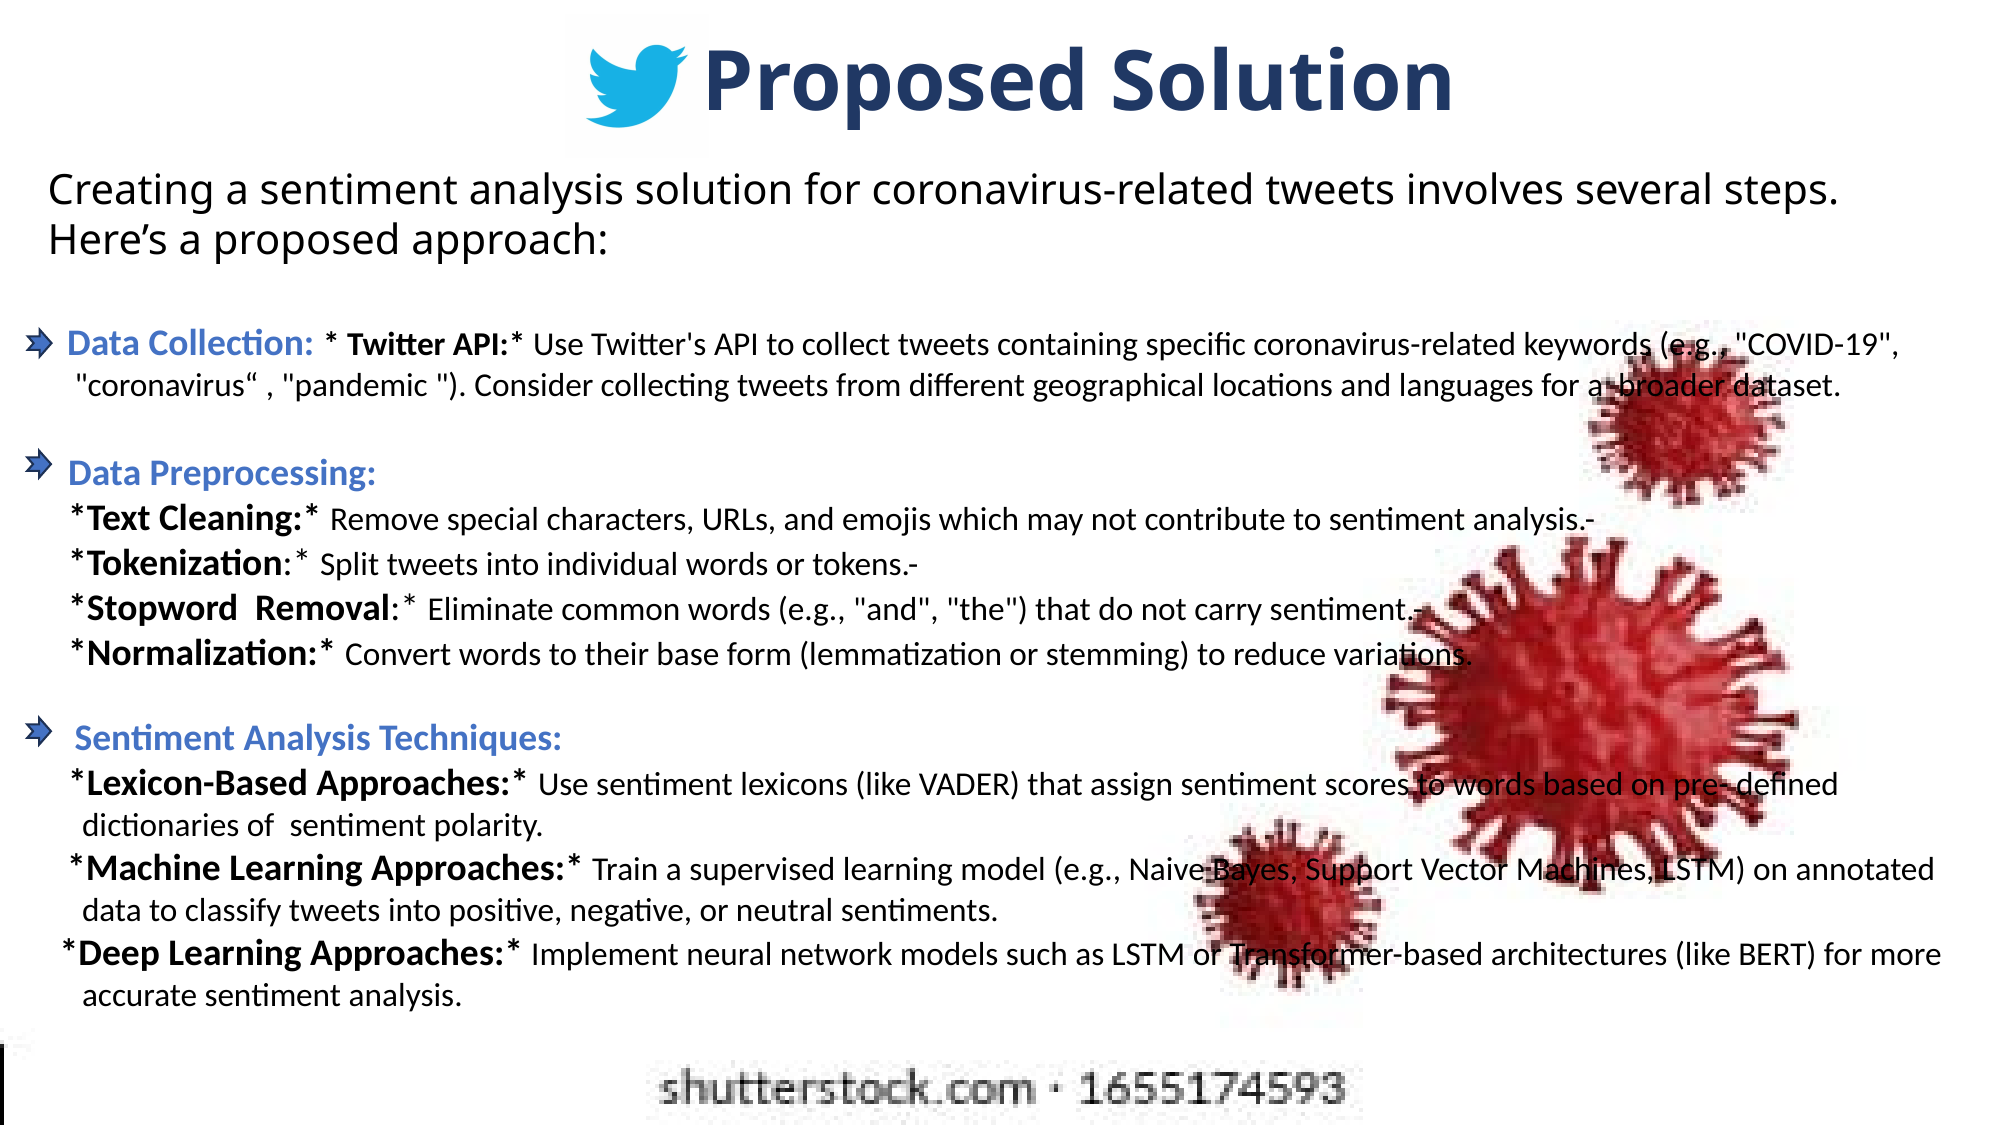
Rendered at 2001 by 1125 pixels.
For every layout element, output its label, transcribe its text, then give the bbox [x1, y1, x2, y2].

text_box Data Collection: * Twitter API:* Use Twitter's API to collect tweets containing specific coronavirus-related keywords (e.g., "COVID-19", "coronavirus“ , "pandemic "). Consider collecting tweets from different geographical locations and languages for a broader dataset. Data Preprocessing: *Text Cleaning:* Remove special characters, URLs, and emojis which may not contribute to sentiment analysis.- *Tokenization:* Split tweets into individual words or tokens.- *Stopword Removal:* Eliminate common words (e.g., "and", "the") that do not carry sentiment.- *Normalization:* Convert words to their base form (lemmatization or stemming) to reduce variations. Sentiment Analysis Techniques: *Lexicon-Based Approaches:* Use sentiment lexicons (like VADER) that assign sentiment scores to words based on pre- defined dictionaries of sentiment polarity. *Machine Learning Approaches:* Train a supervised learning model (e.g., Naive Bayes, Support Vector Machines, LSTM) on annotated data to classify tweets into positive, negative, or neutral sentiments. *Deep Learning Approaches:* Implement neural network models such as LSTM or Transformer-based architectures (like BERT) for more accurate sentiment analysis. [44, 310, 2000, 1066]
text_box [24, 714, 53, 748]
text_box Creating a sentiment analysis solution for coronavirus-related tweets involves several steps. Here’s a proposed approach: [33, 155, 1938, 271]
text_box [24, 447, 53, 481]
text_box Proposed Solution [709, 19, 1979, 135]
text_box [25, 326, 53, 360]
picture [0, 0, 2001, 1125]
